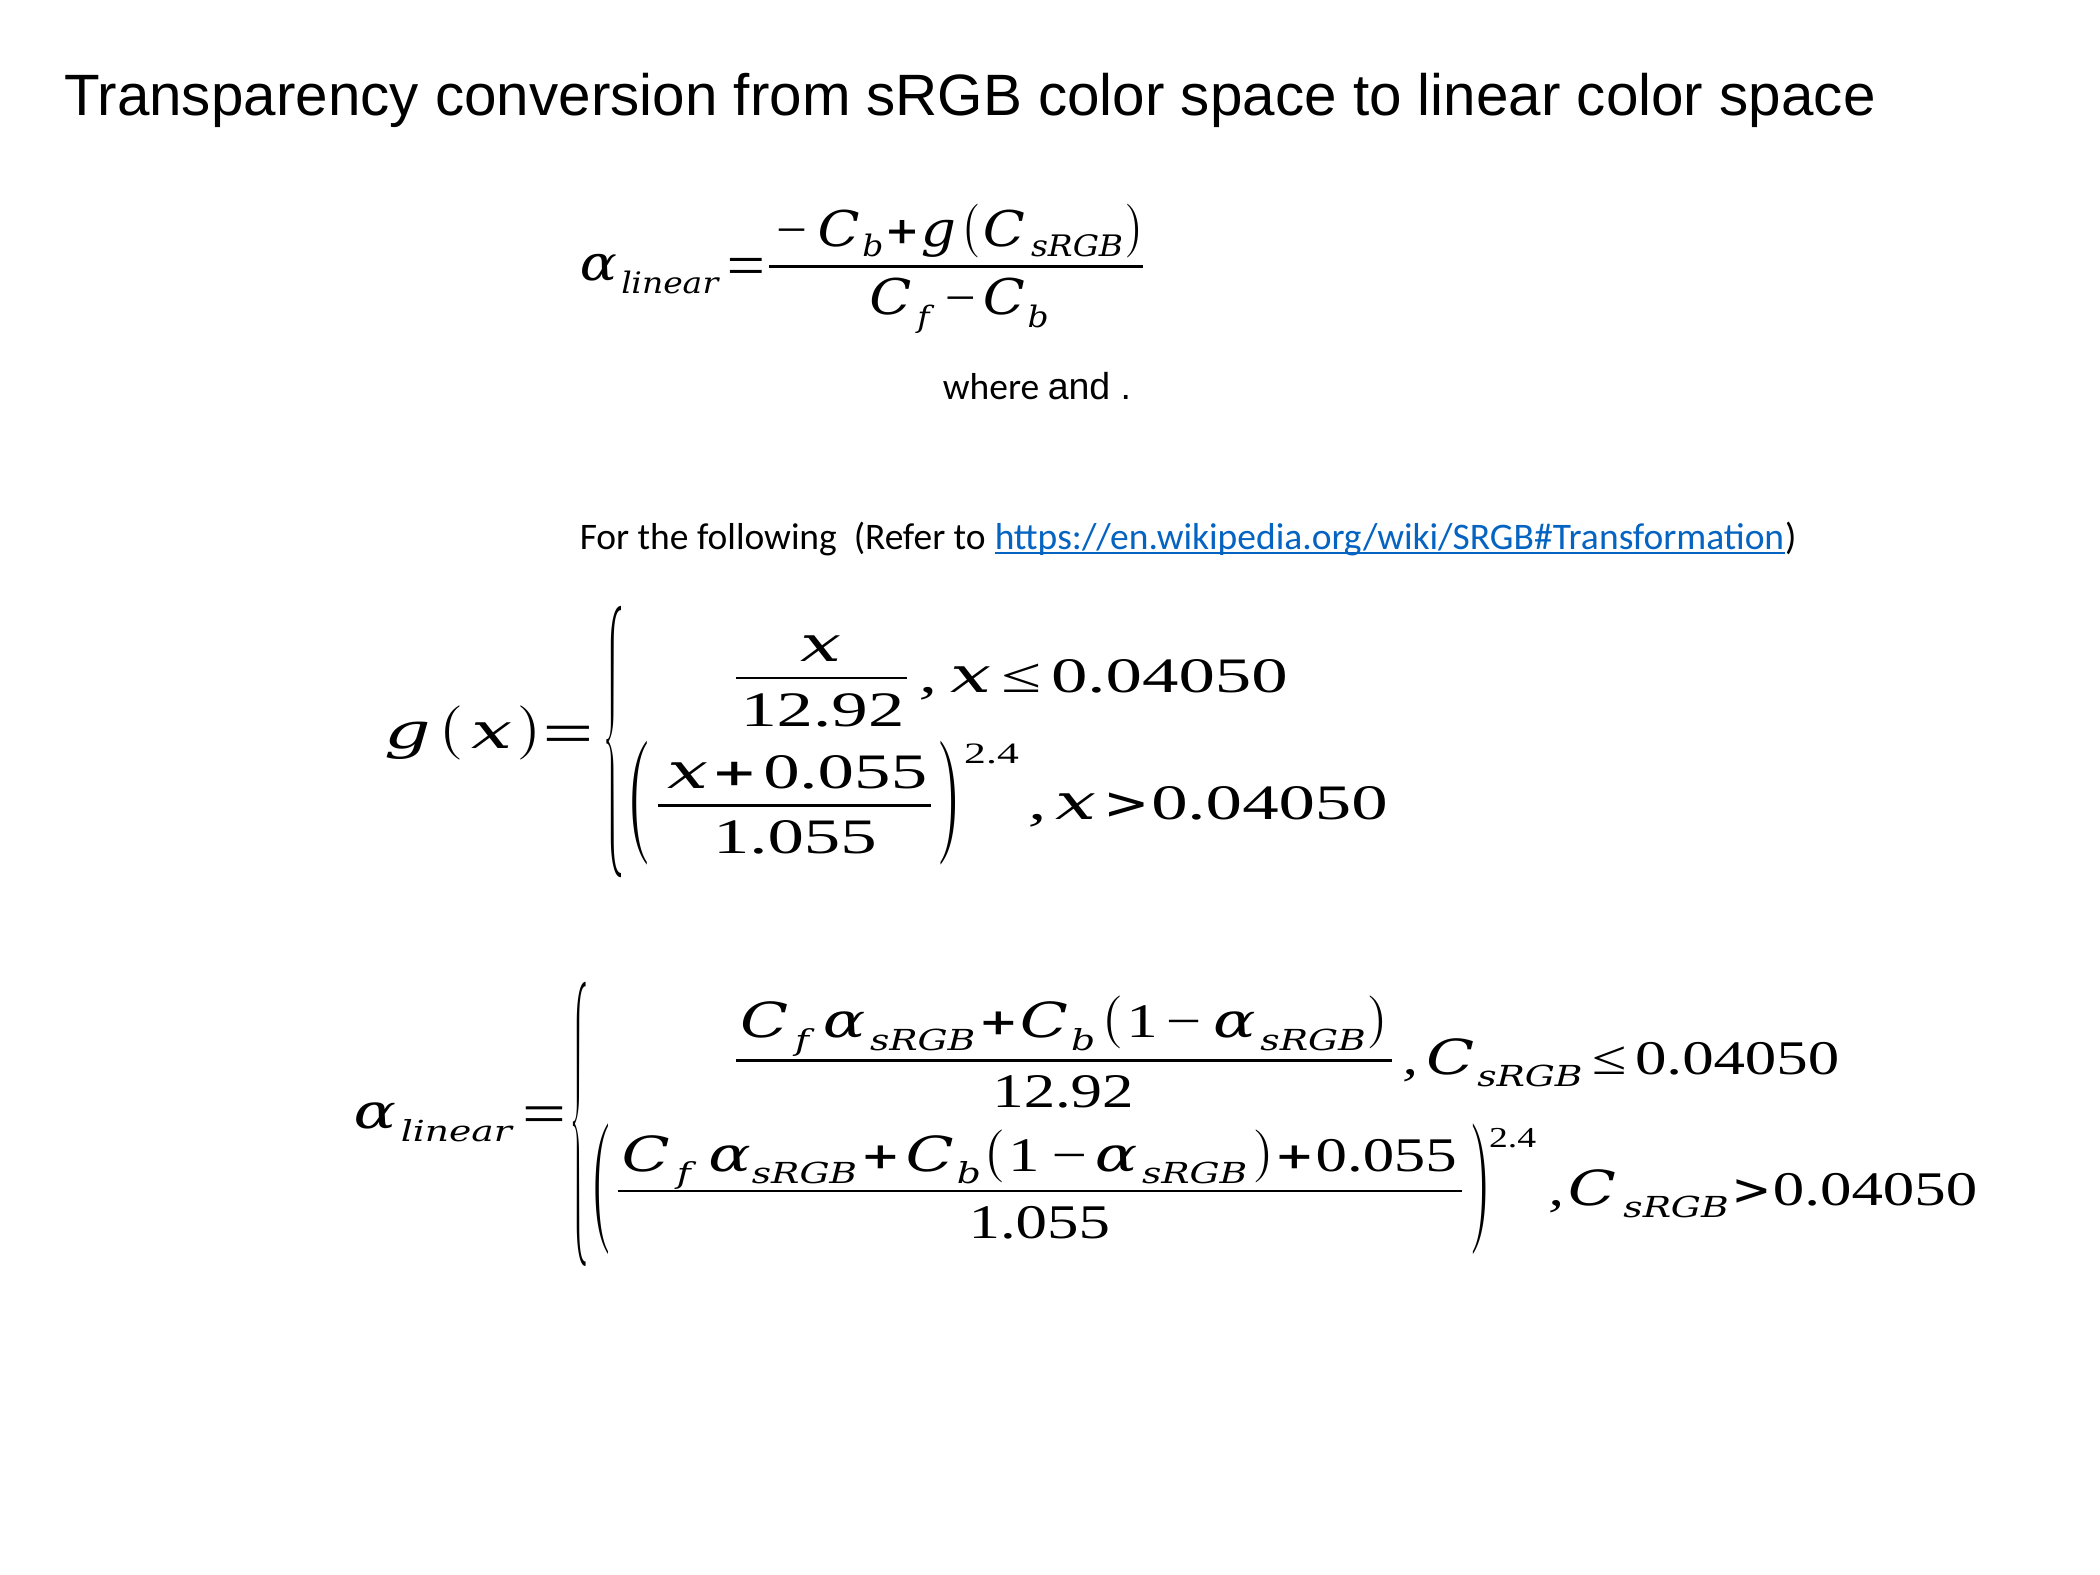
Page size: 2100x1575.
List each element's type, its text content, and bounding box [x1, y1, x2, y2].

text_box Transparency conversion from sRGB color space to linear color space [49, 49, 2041, 135]
